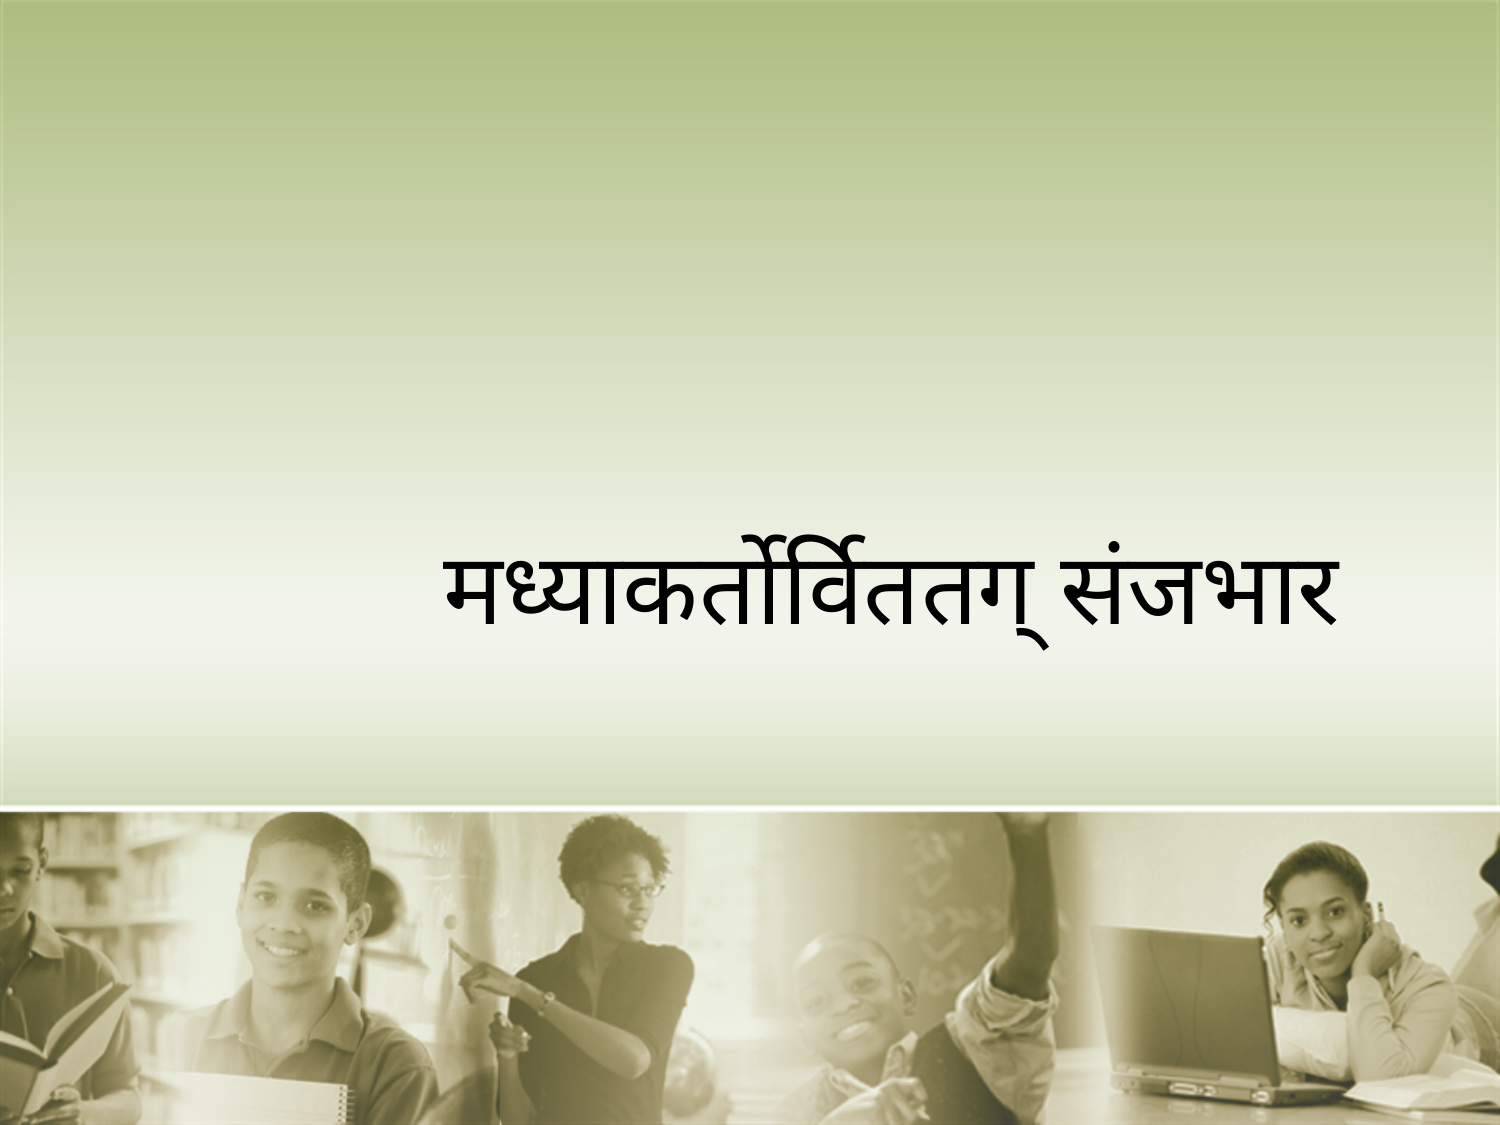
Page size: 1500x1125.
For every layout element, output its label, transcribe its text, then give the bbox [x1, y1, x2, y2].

picture [0, 0, 1500, 1125]
title मध्याकर्तोर्विततग् संजभार [253, 314, 1500, 652]
